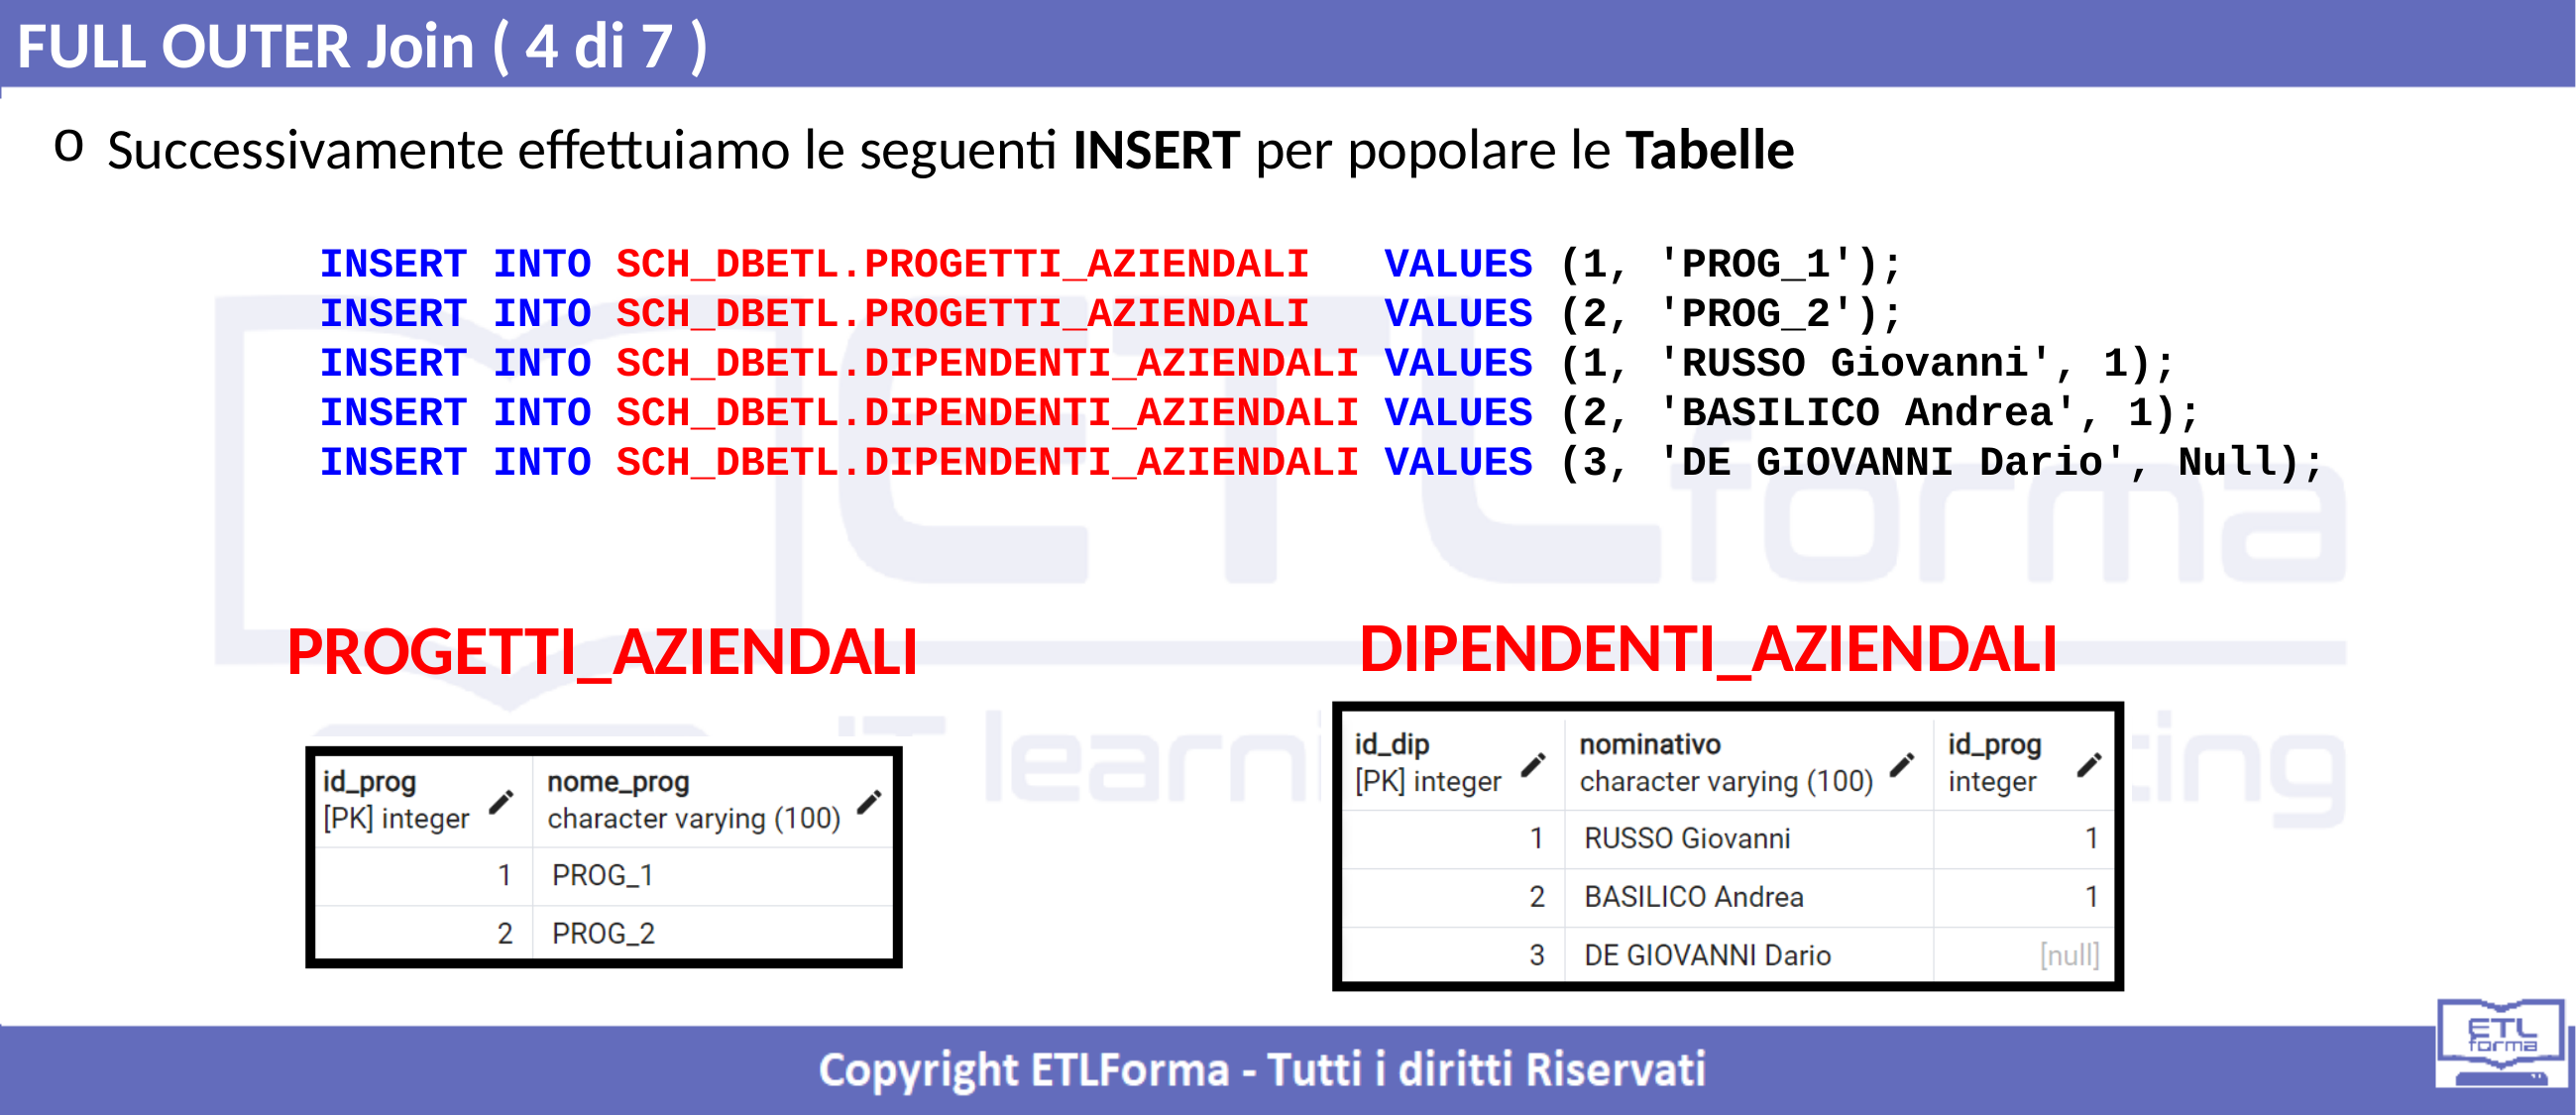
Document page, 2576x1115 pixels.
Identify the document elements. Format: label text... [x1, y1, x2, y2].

text_box DIPENDENTI_AZIENDALI [1308, 593, 2111, 693]
text_box INSERT INTO SCH_DBETL.PROGETTI_AZIENDALI VALUES (1, 'PROG_1'); INSERT INTO SCH_DBETL.PROGETTI_AZIENDALI VALUES (2, 'PROG_2'); INSERT INTO SCH_DBETL.DIPENDENTI_AZIENDALI VALUES (1, 'RUSSO Giovanni', 1); INSERT INTO SCH_DBETL.DIPENDENTI_AZIENDALI VALUES (2, 'BASILICO Andrea', 1); INSERT INTO SCH_DBETL.DIPENDENTI_AZIENDALI VALUES (3, 'DE GIOVANNI Dario', Null); [304, 228, 2450, 492]
picture [1321, 693, 2132, 999]
text_box Successivamente effettuiamo le seguenti INSERT per popolare le Tabelle [18, 105, 2527, 187]
text_box FULL OUTER Join ( 4 di 7 ) [3, 0, 2552, 65]
text_box PROGETTI_AZIENDALI [202, 597, 1005, 696]
picture [294, 736, 913, 982]
